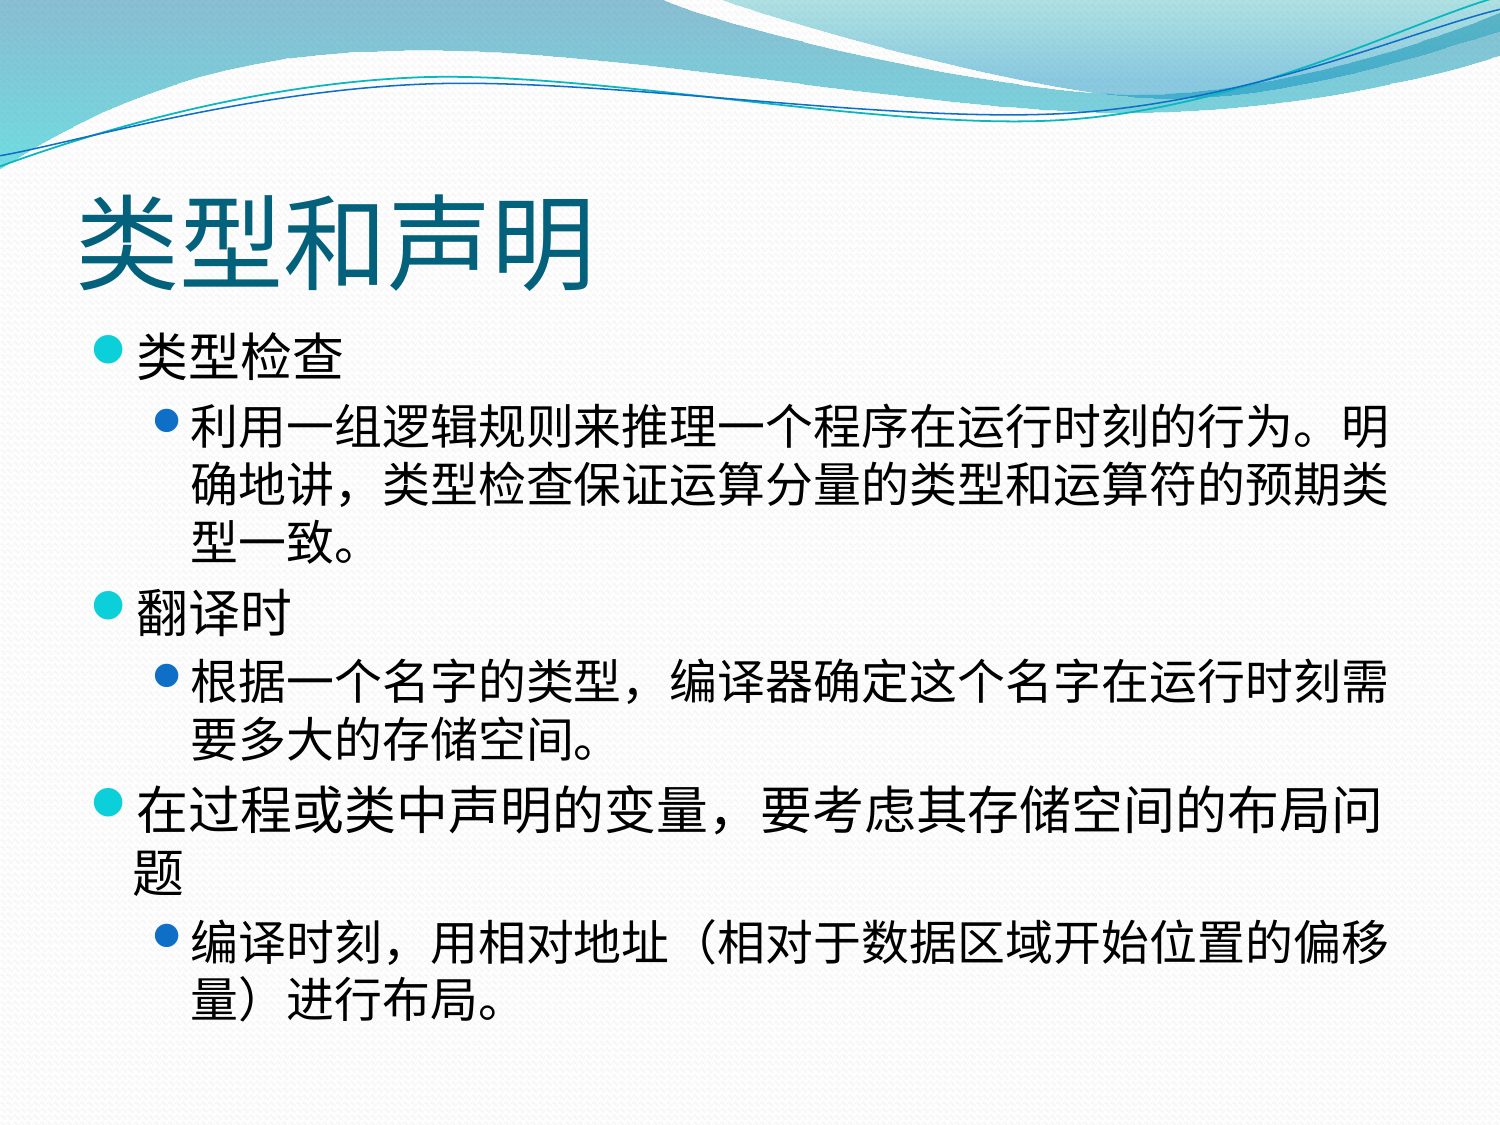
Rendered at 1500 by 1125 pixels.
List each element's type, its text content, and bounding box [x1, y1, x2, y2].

list 类型检查 利用一组逻辑规则来推理一个程序在运行时刻的行为。明确地讲，类型检查保证运算分量的类型和运算符的预期类型一致。 翻译时 根据一个名字的类型，编译器确定这个名字在运行时刻需要多大的存储空间。 在过程或类中声明的变量，要考虑其存储空间的布局问题 编译时刻，用相对地址（相对于数据区域开始位置的偏移量）进行布局。 [75, 317, 1425, 1038]
title 类型和声明 [75, 115, 1425, 303]
